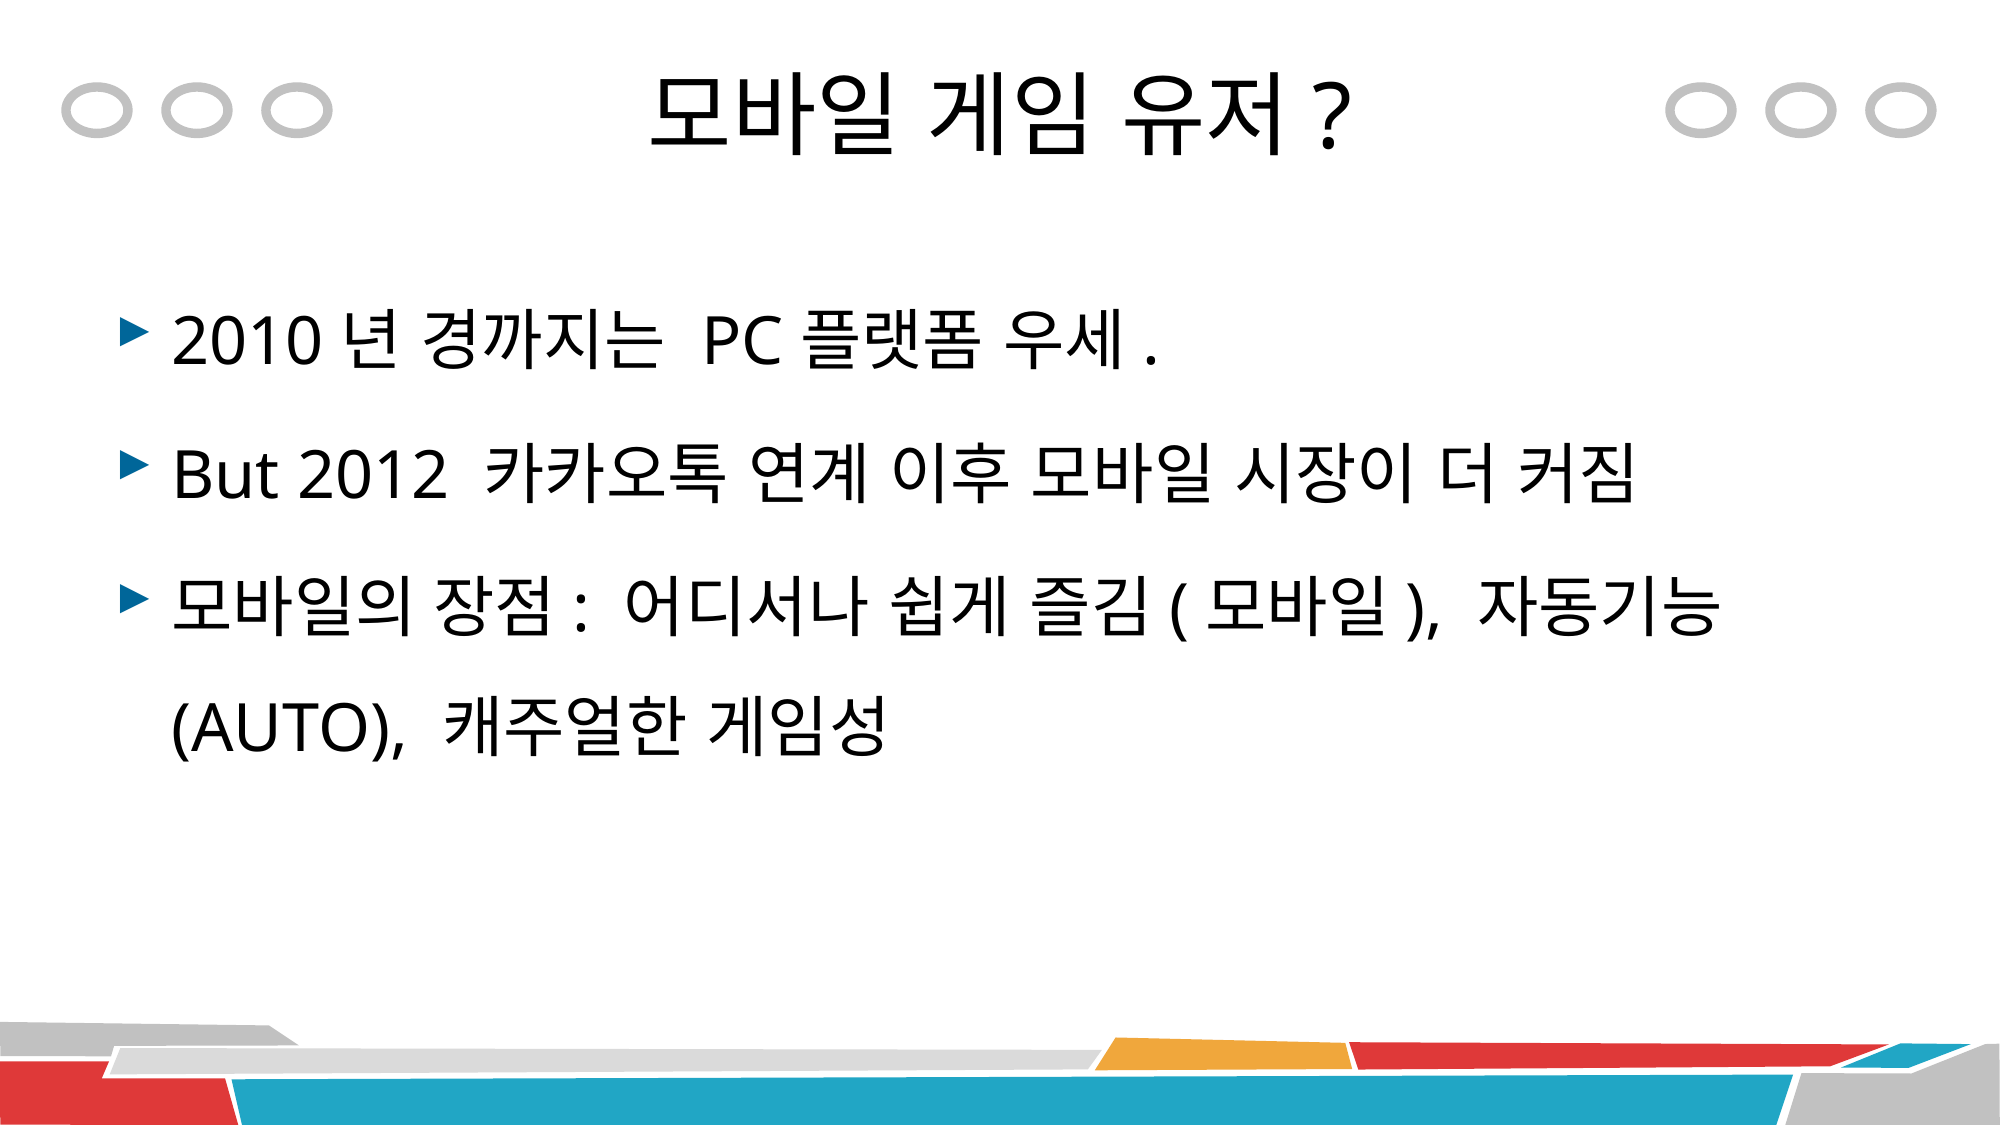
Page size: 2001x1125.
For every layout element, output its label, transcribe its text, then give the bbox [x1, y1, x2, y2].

title 모바일 게임 유저? [350, 18, 1650, 206]
list 2010년 경까지는 PC플랫폼 우세. But 2012 카카오톡 연계 이후 모바일 시장이 더 커짐 모바일의 장점: 어디서나 쉽게 즐김(모바일), 자동기능(AUTO), 캐주얼한 게임성 [99, 250, 1829, 1005]
